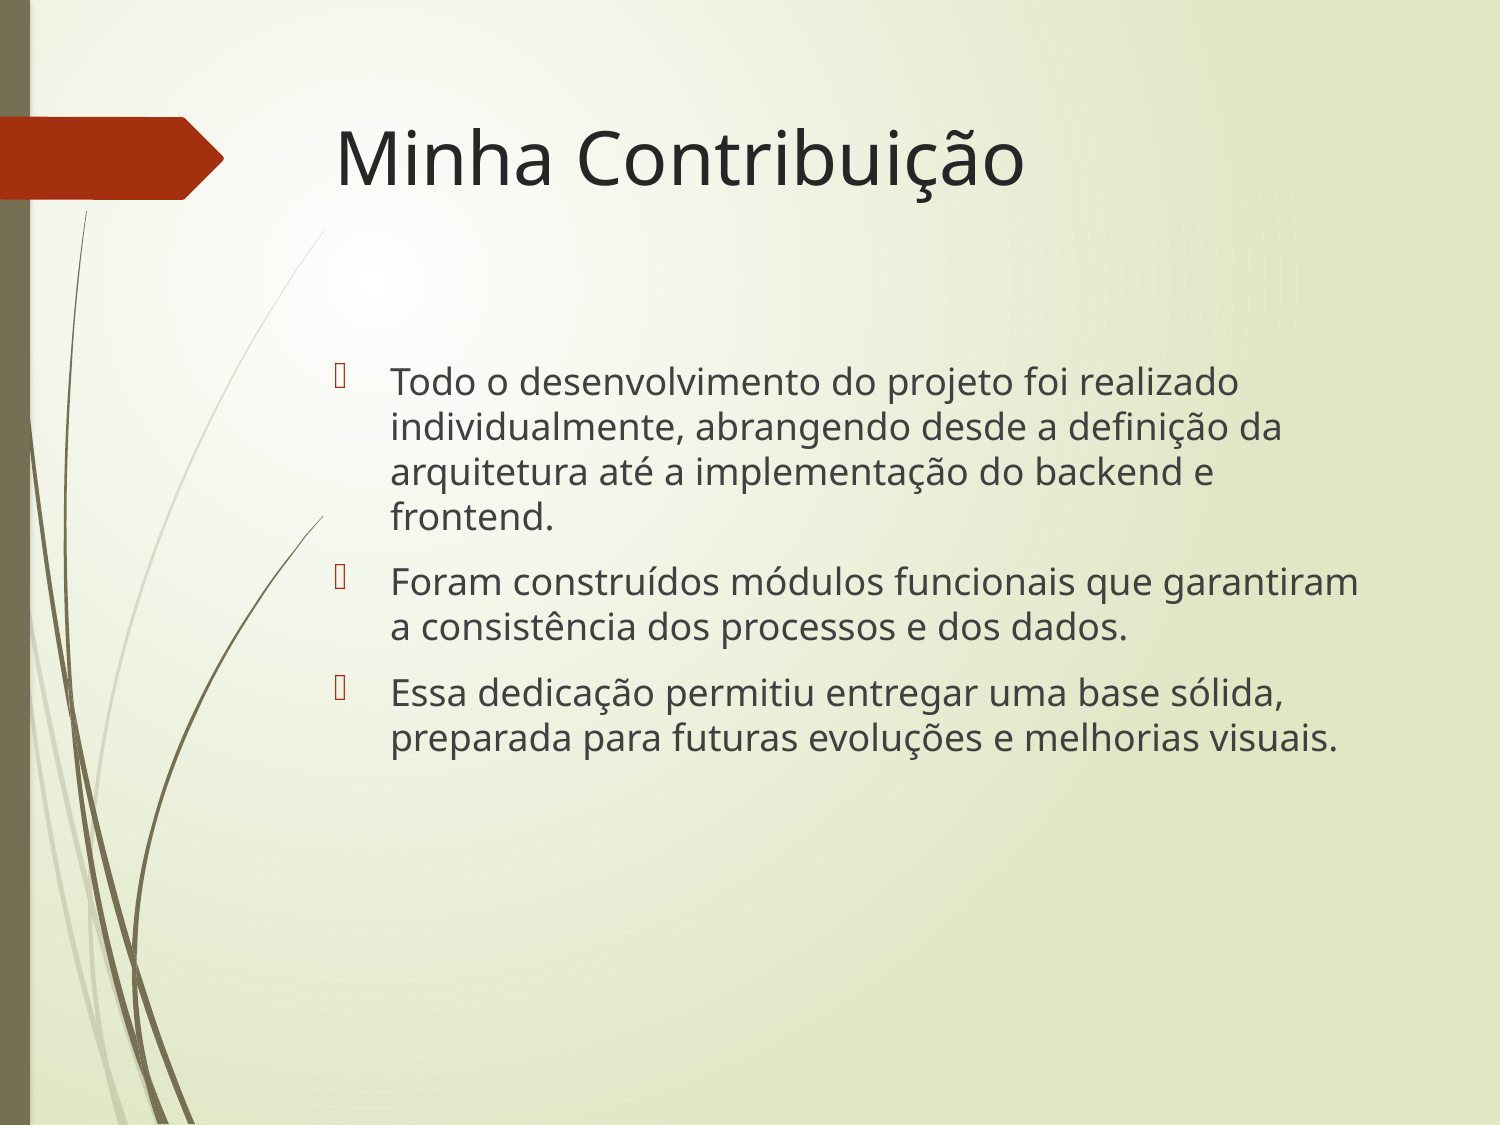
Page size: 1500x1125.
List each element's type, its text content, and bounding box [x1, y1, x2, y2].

title Minha Contribuição [319, 102, 1400, 313]
list Todo o desenvolvimento do projeto foi realizado individualmente, abrangendo desde a definição da arquitetura até a implementação do backend e frontend. Foram construídos módulos funcionais que garantiram a consistência dos processos e dos dados. Essa dedicação permitiu entregar uma base sólida, preparada para futuras evoluções e melhorias visuais. [318, 350, 1400, 970]
